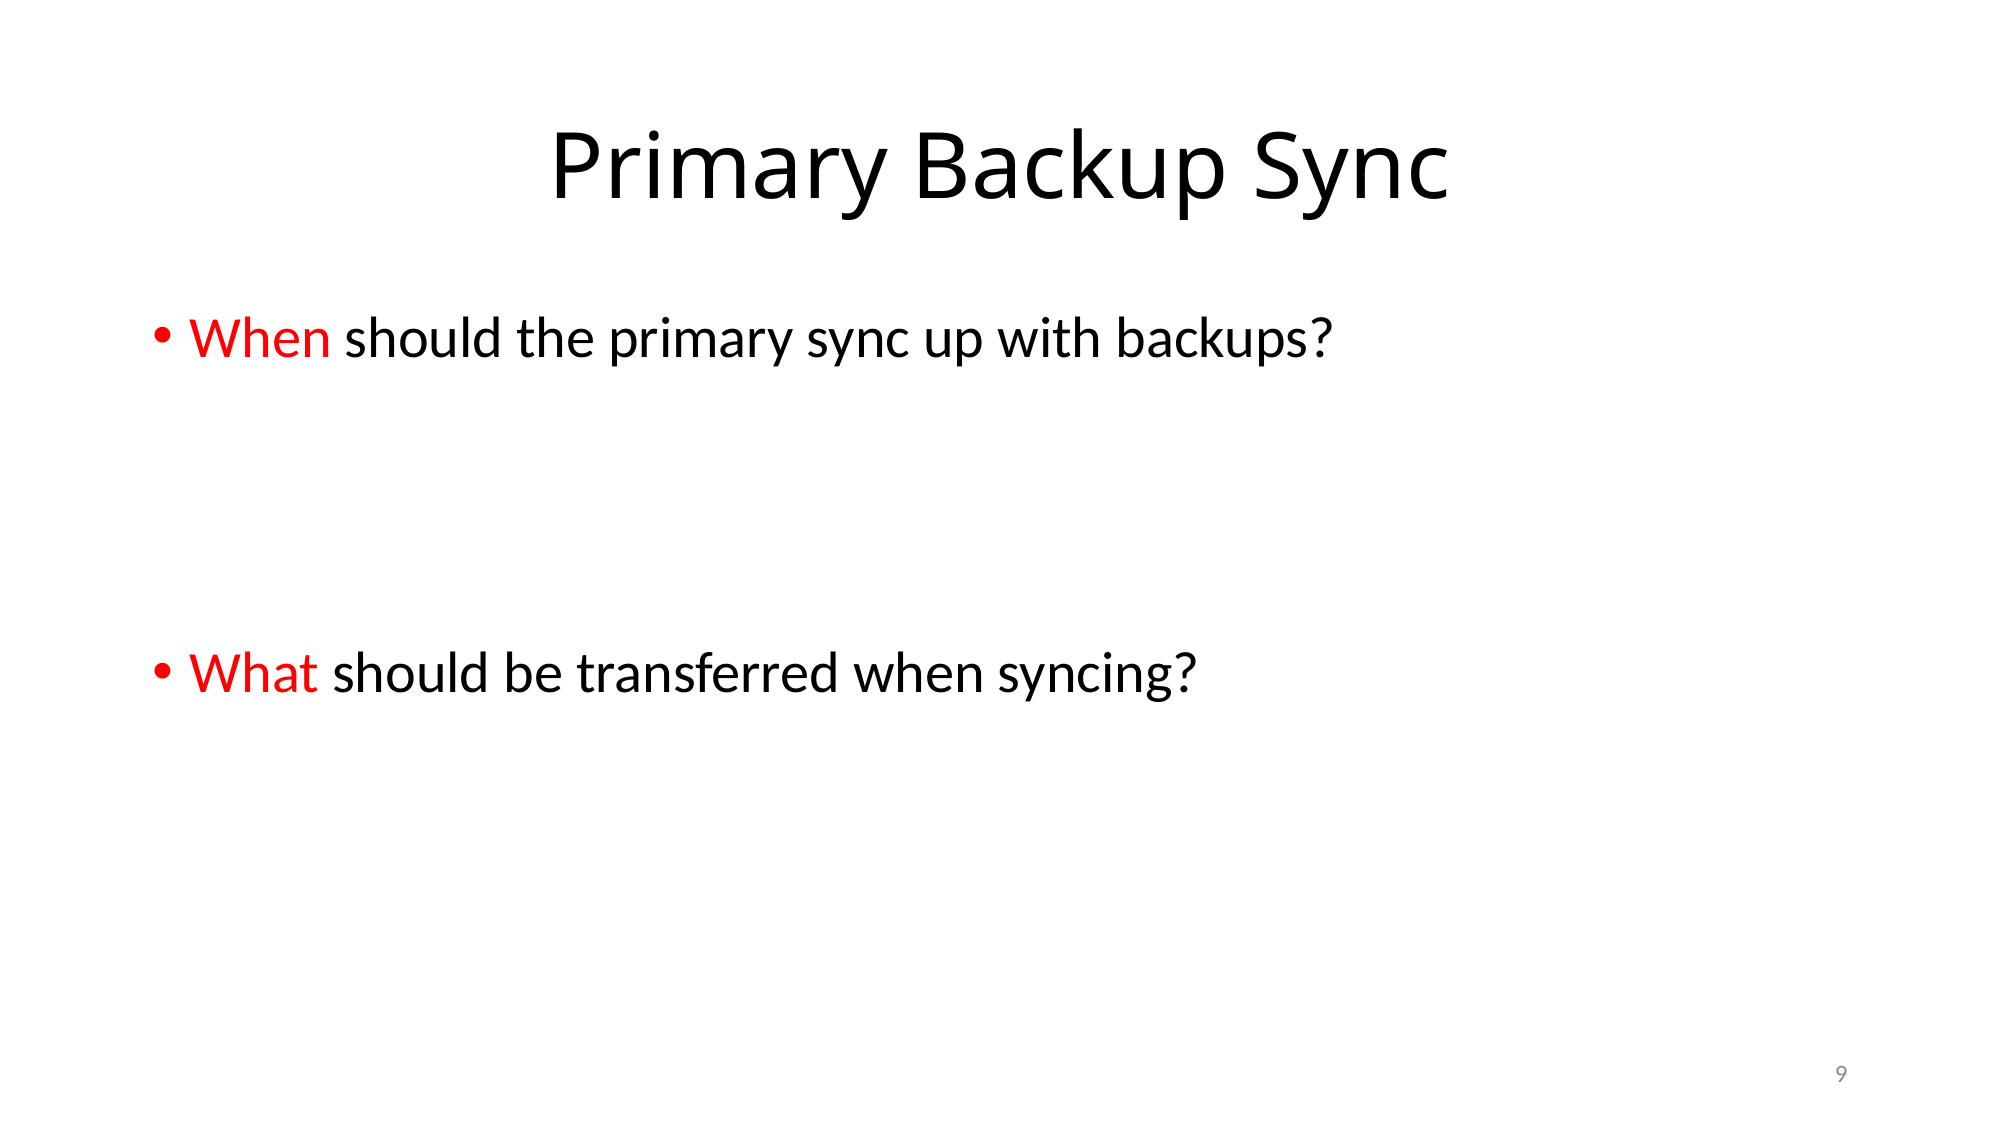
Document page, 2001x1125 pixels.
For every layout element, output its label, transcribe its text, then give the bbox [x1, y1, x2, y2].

slide_number 9 [1412, 1042, 1863, 1103]
title Primary Backup Sync [137, 59, 1863, 278]
list When should the primary sync up with backups? What should be transferred when syncing? [137, 299, 1863, 1014]
